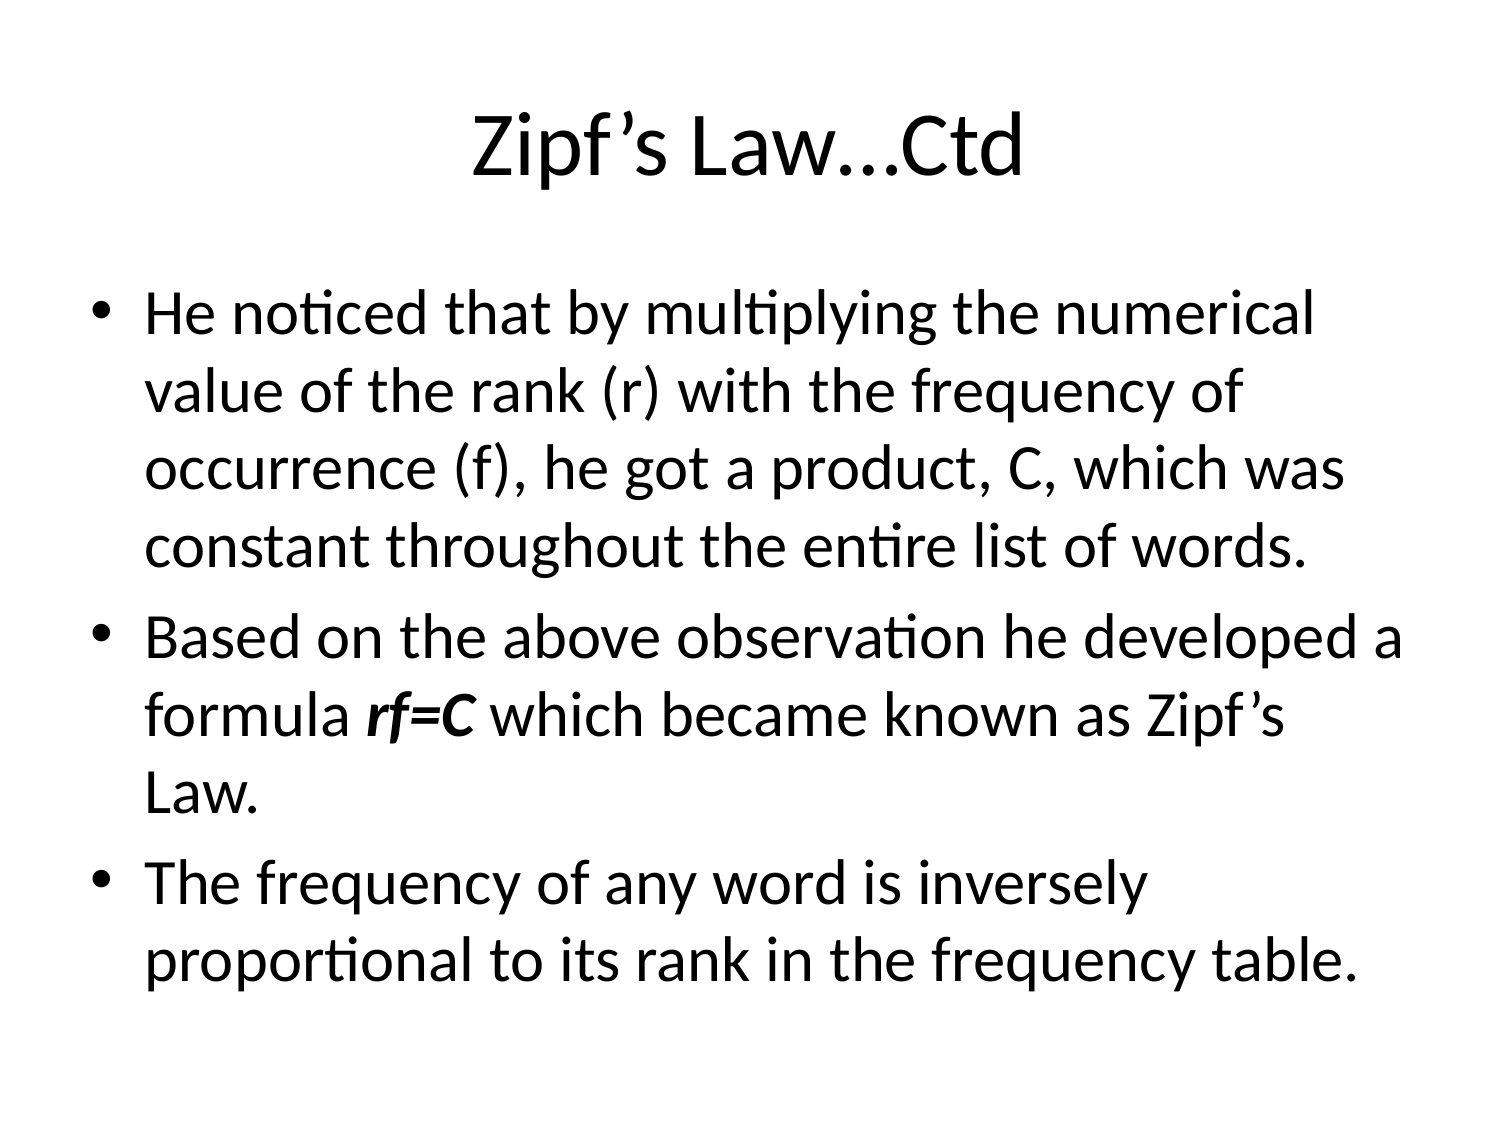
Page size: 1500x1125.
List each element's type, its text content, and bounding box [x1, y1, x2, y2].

title Zipf’s Law…Ctd [75, 45, 1425, 233]
list He noticed that by multiplying the numerical value of the rank (r) with the frequency of occurrence (f), he got a product, C, which was constant throughout the entire list of words. Based on the above observation he developed a formula rf=C which became known as Zipf’s Law. The frequency of any word is inversely proportional to its rank in the frequency table. [75, 262, 1425, 1005]
